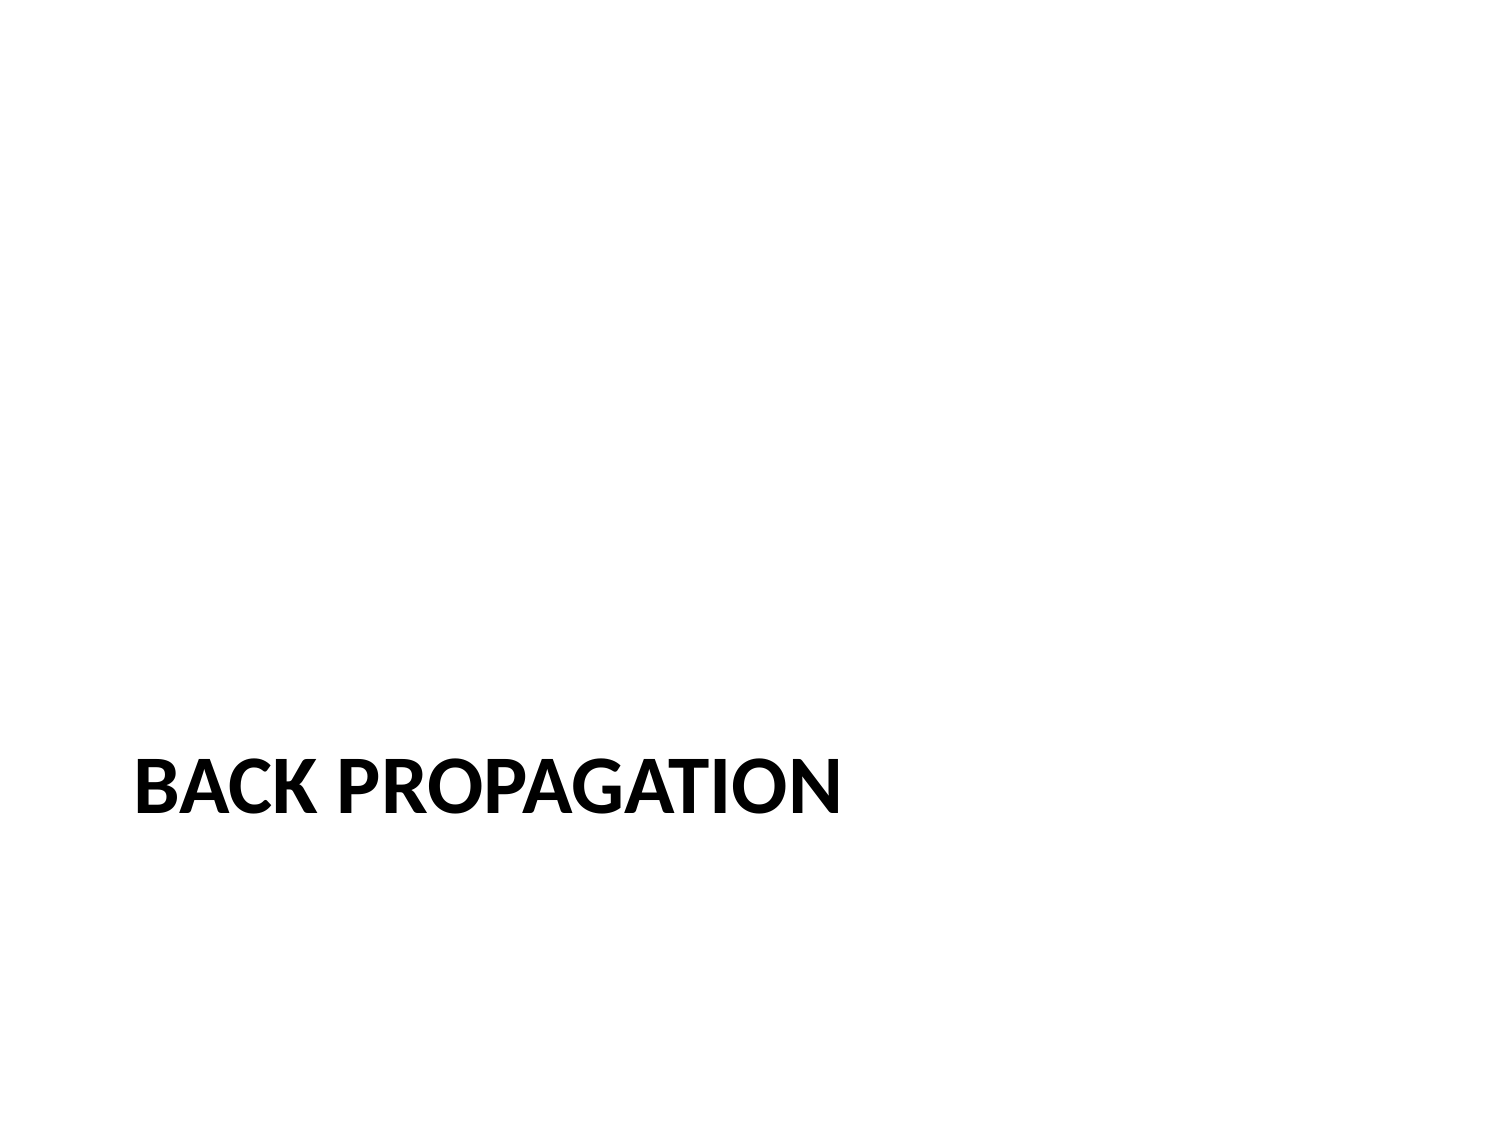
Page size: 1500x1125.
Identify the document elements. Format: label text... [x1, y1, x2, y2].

title Back Propagation [118, 722, 1394, 947]
